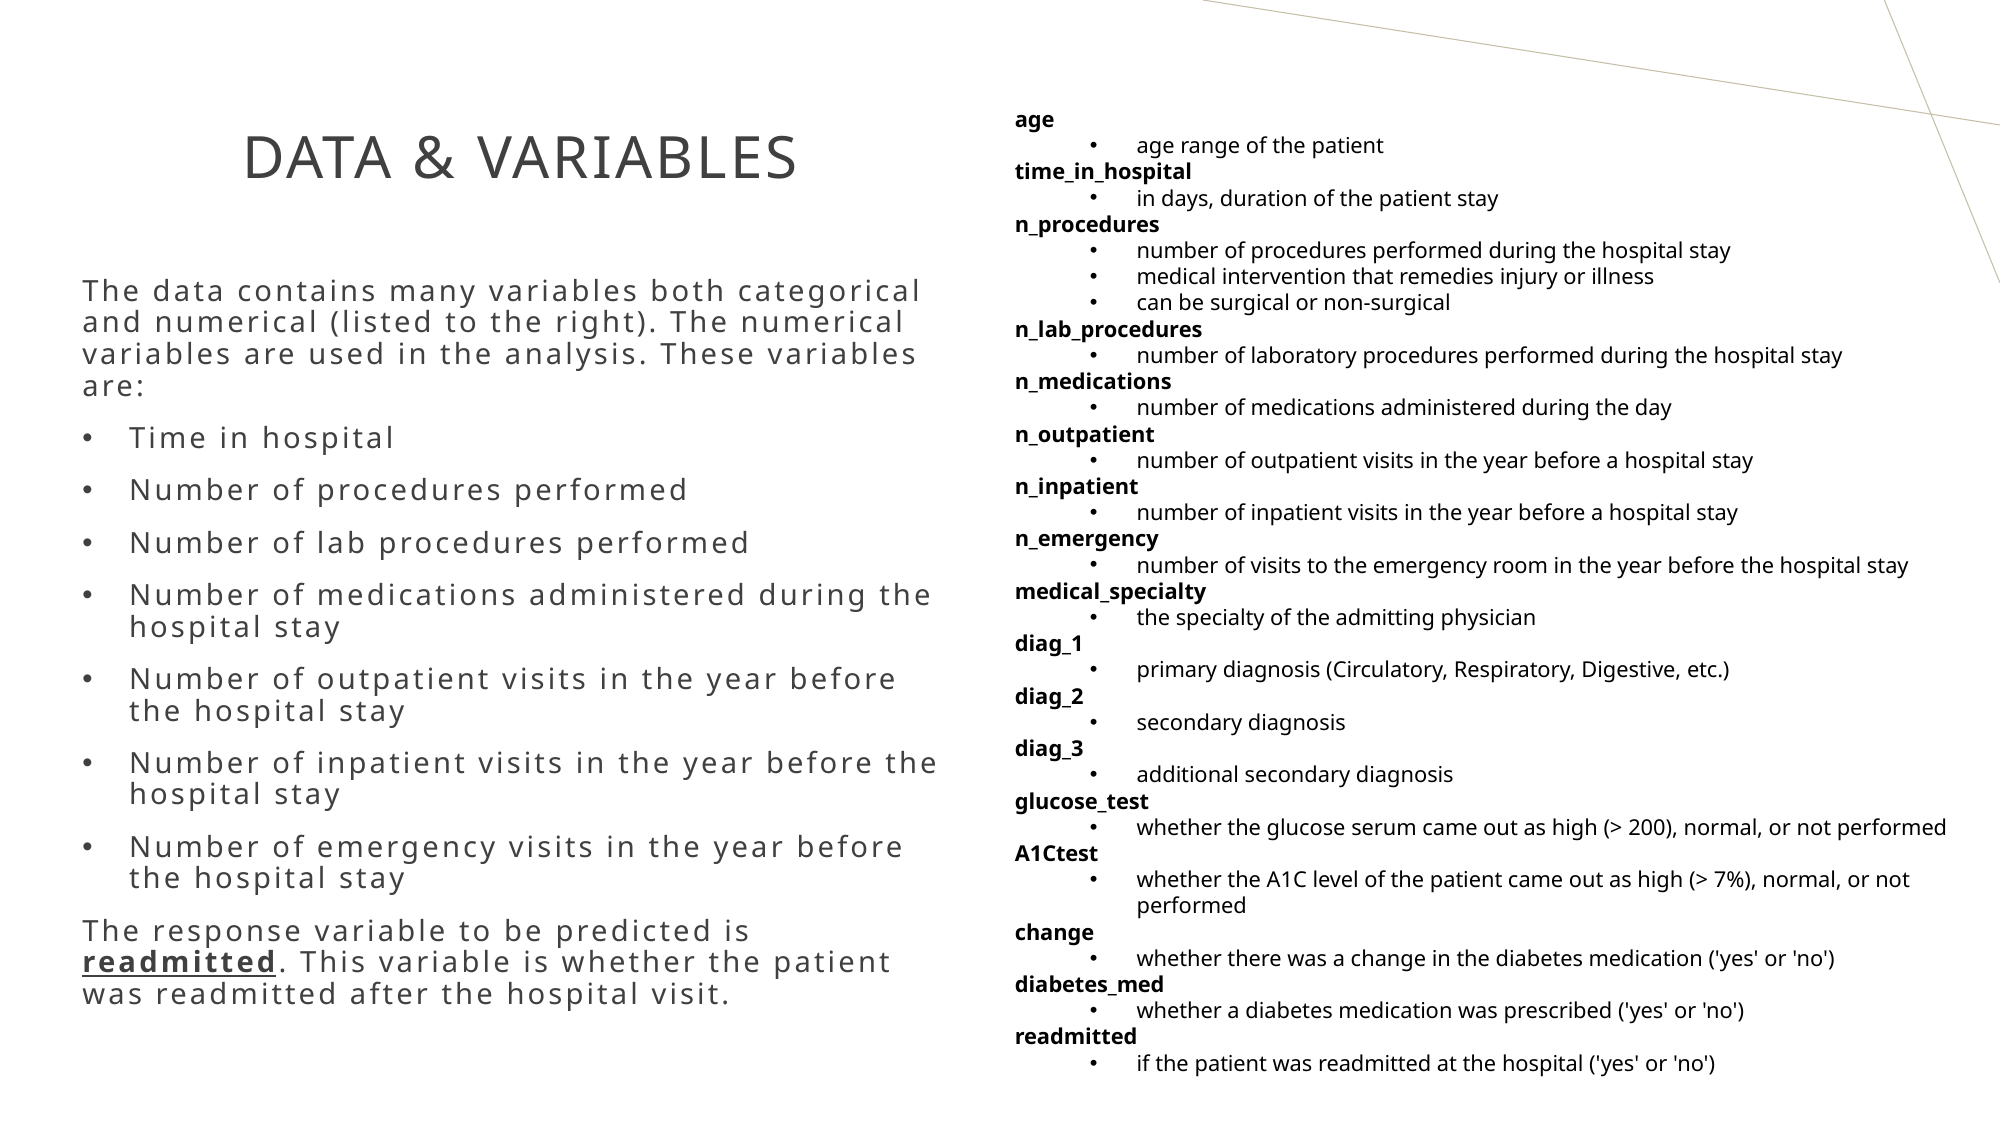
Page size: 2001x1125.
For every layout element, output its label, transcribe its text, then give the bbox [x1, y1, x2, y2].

text_box The data contains many variables both categorical and numerical (listed to the right). The numerical variables are used in the analysis. These variables are: Time in hospital Number of procedures performed Number of lab procedures performed Number of medications administered during the hospital stay Number of outpatient visits in the year before the hospital stay Number of inpatient visits in the year before the hospital stay Number of emergency visits in the year before the hospital stay The response variable to be predicted is readmitted. This variable is whether the patient was readmitted after the hospital visit. [67, 268, 974, 1068]
text_box age age range of the patient time_in_hospital in days, duration of the patient stay n_procedures number of procedures performed during the hospital stay medical intervention that remedies injury or illness can be surgical or non-surgical n_lab_procedures number of laboratory procedures performed during the hospital stay n_medications number of medications administered during the day n_outpatient number of outpatient visits in the year before a hospital stay n_inpatient number of inpatient visits in the year before a hospital stay n_emergency number of visits to the emergency room in the year before the hospital stay medical_specialty the specialty of the admitting physician diag_1 primary diagnosis (Circulatory, Respiratory, Digestive, etc.) diag_2 secondary diagnosis diag_3 additional secondary diagnosis glucose_test whether the glucose serum came out as high (> 200), normal, or not performed A1Ctest whether the A1C level of the patient came out as high (> 7%), normal, or not performed change whether there was a change in the diabetes medication ('yes' or 'no') diabetes_med whether a diabetes medication was prescribed ('yes' or 'no') readmitted if the patient was readmitted at the hospital ('yes' or 'no') [999, 98, 2000, 1084]
title Data & variables [67, 51, 974, 268]
